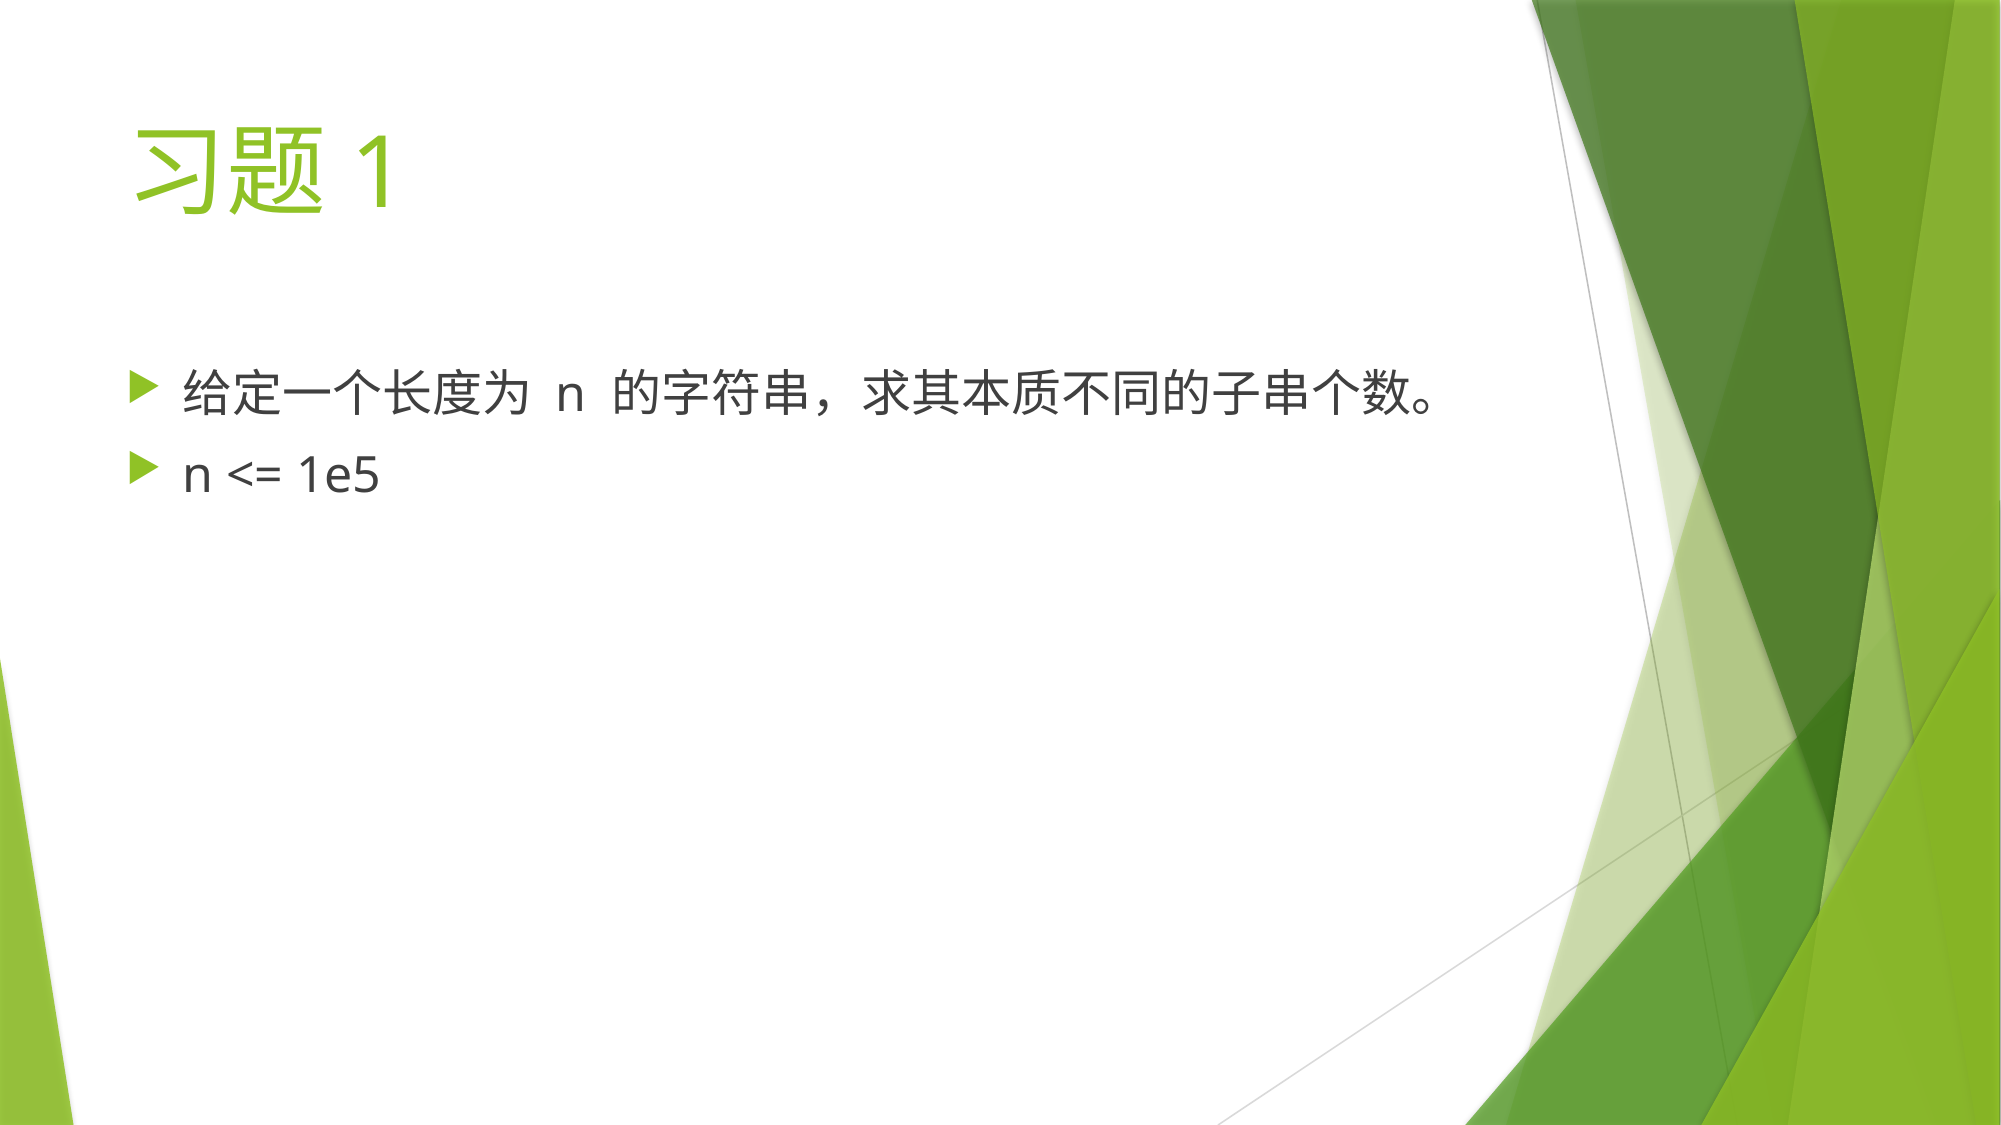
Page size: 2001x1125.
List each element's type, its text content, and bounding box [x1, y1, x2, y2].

list 给定一个长度为 n 的字符串，求其本质不同的子串个数。 n <= 1e5 [111, 354, 1522, 992]
title 习题1 [111, 99, 1522, 317]
